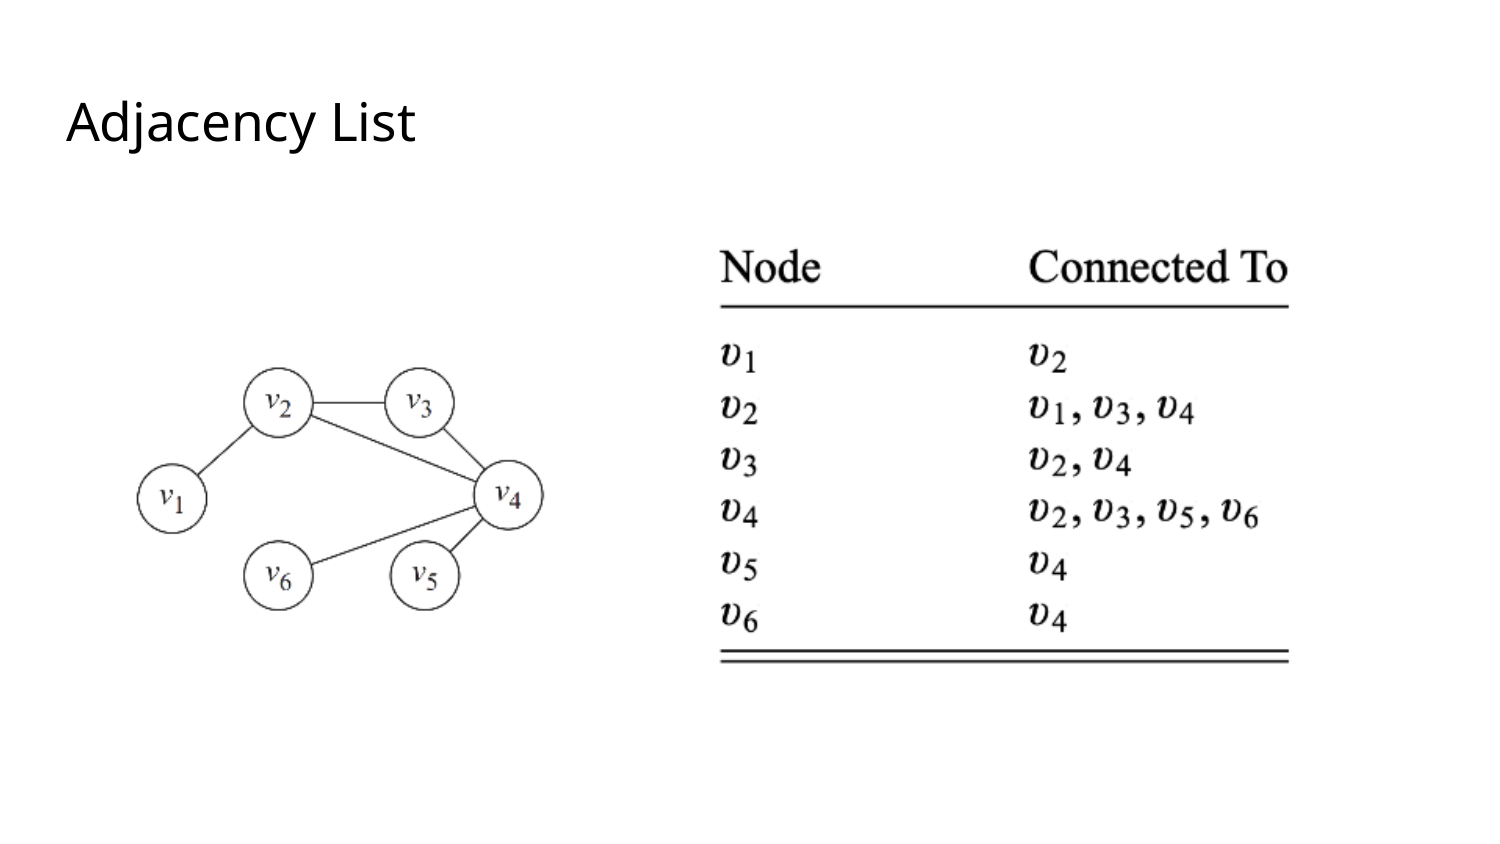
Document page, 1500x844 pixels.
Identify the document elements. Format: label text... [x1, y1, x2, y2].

picture [123, 269, 596, 647]
title Adjacency List [51, 72, 1449, 167]
picture [698, 236, 1325, 698]
